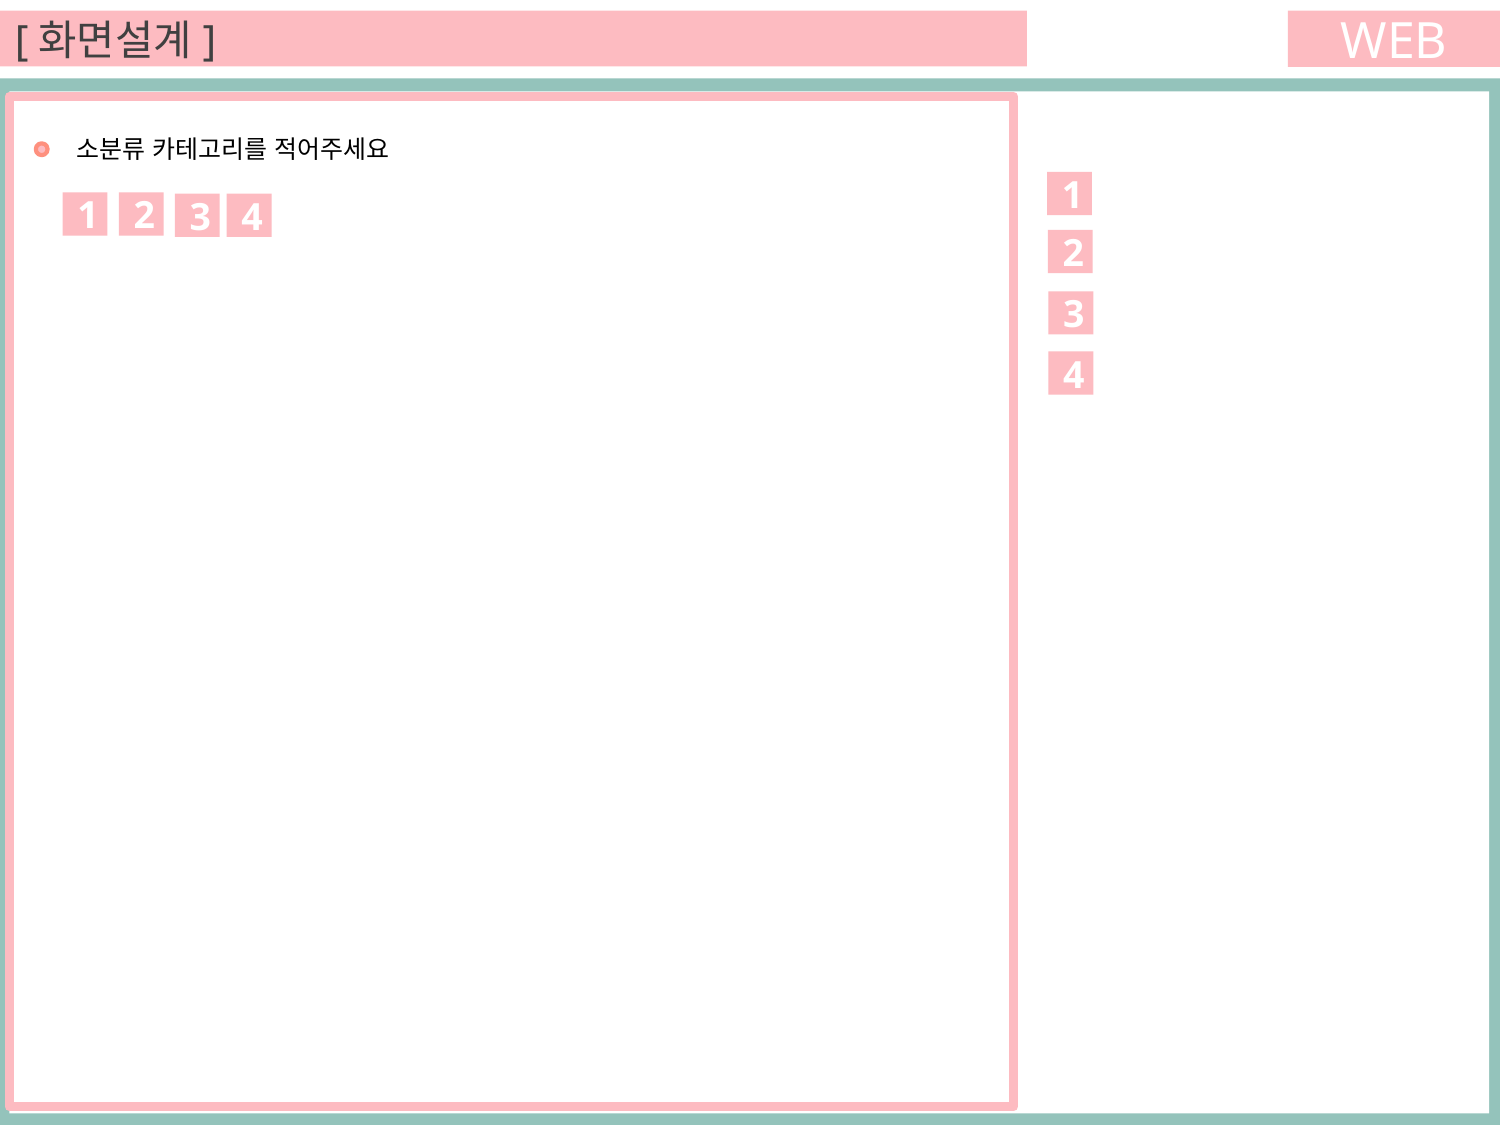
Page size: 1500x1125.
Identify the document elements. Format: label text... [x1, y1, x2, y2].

text_box WEB [1286, 9, 1500, 69]
text_box [화면설계] [0, 9, 1029, 68]
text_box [0, 78, 1500, 1125]
